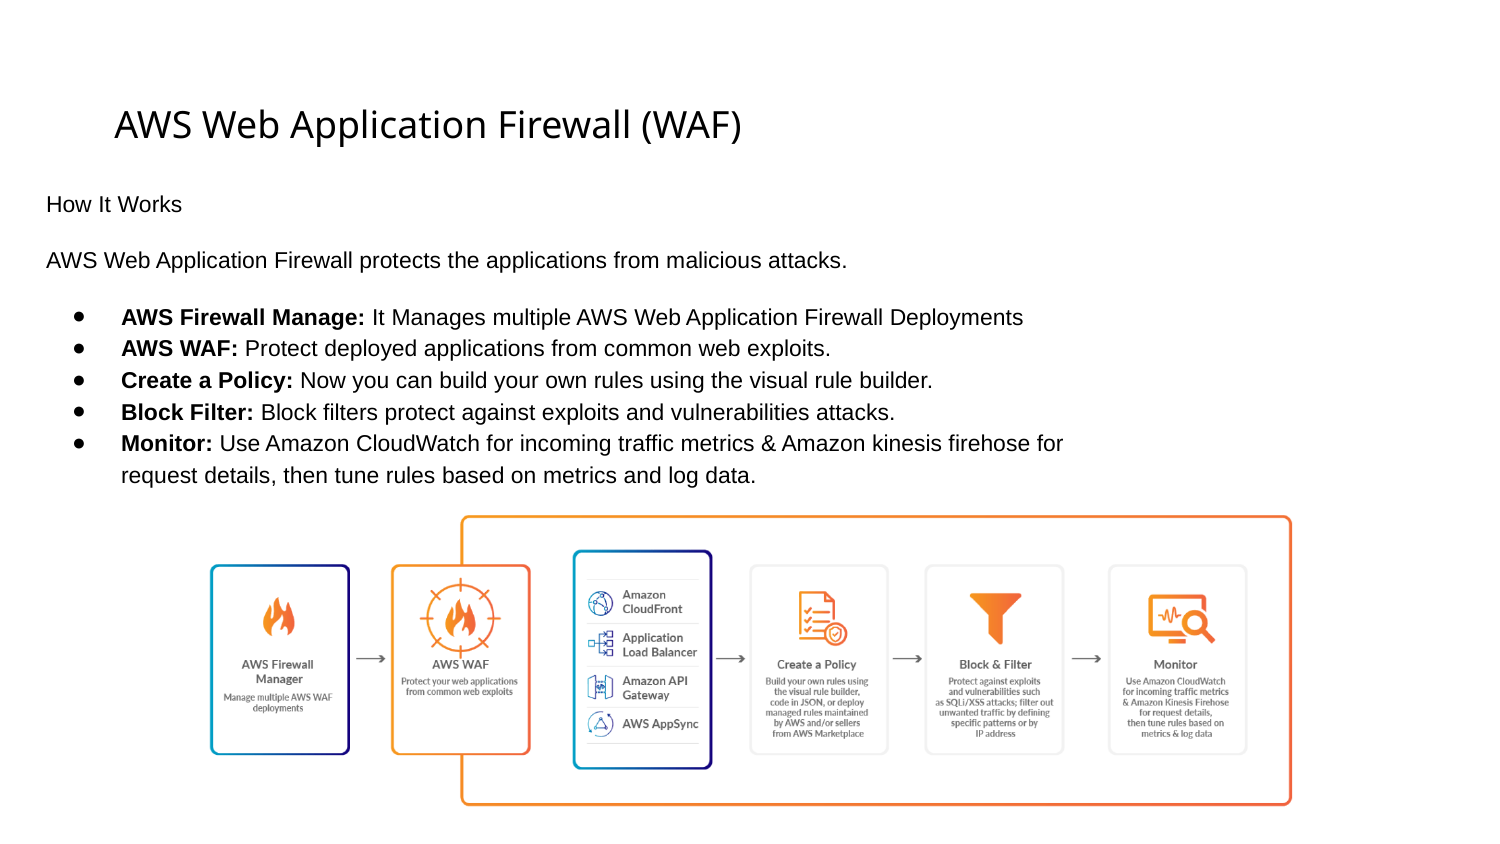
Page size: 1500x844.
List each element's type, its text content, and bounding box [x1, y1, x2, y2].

title AWS Web Application Firewall (WAF) [103, 44, 1397, 208]
picture [206, 507, 1294, 808]
list How It Works AWS Web Application Firewall protects the applications from malicious attacks. AWS Firewall Manage: It Manages multiple AWS Web Application Firewall Deployments AWS WAF: Protect deployed applications from common web exploits. Create a Policy: Now you can build your own rules using the visual rule builder. Block Filter: Block filters protect against exploits and vulnerabilities attacks. Monitor: Use Amazon CloudWatch for incoming traffic metrics & Amazon kinesis firehose for request details, then tune rules based on metrics and log data. [34, 179, 1159, 760]
